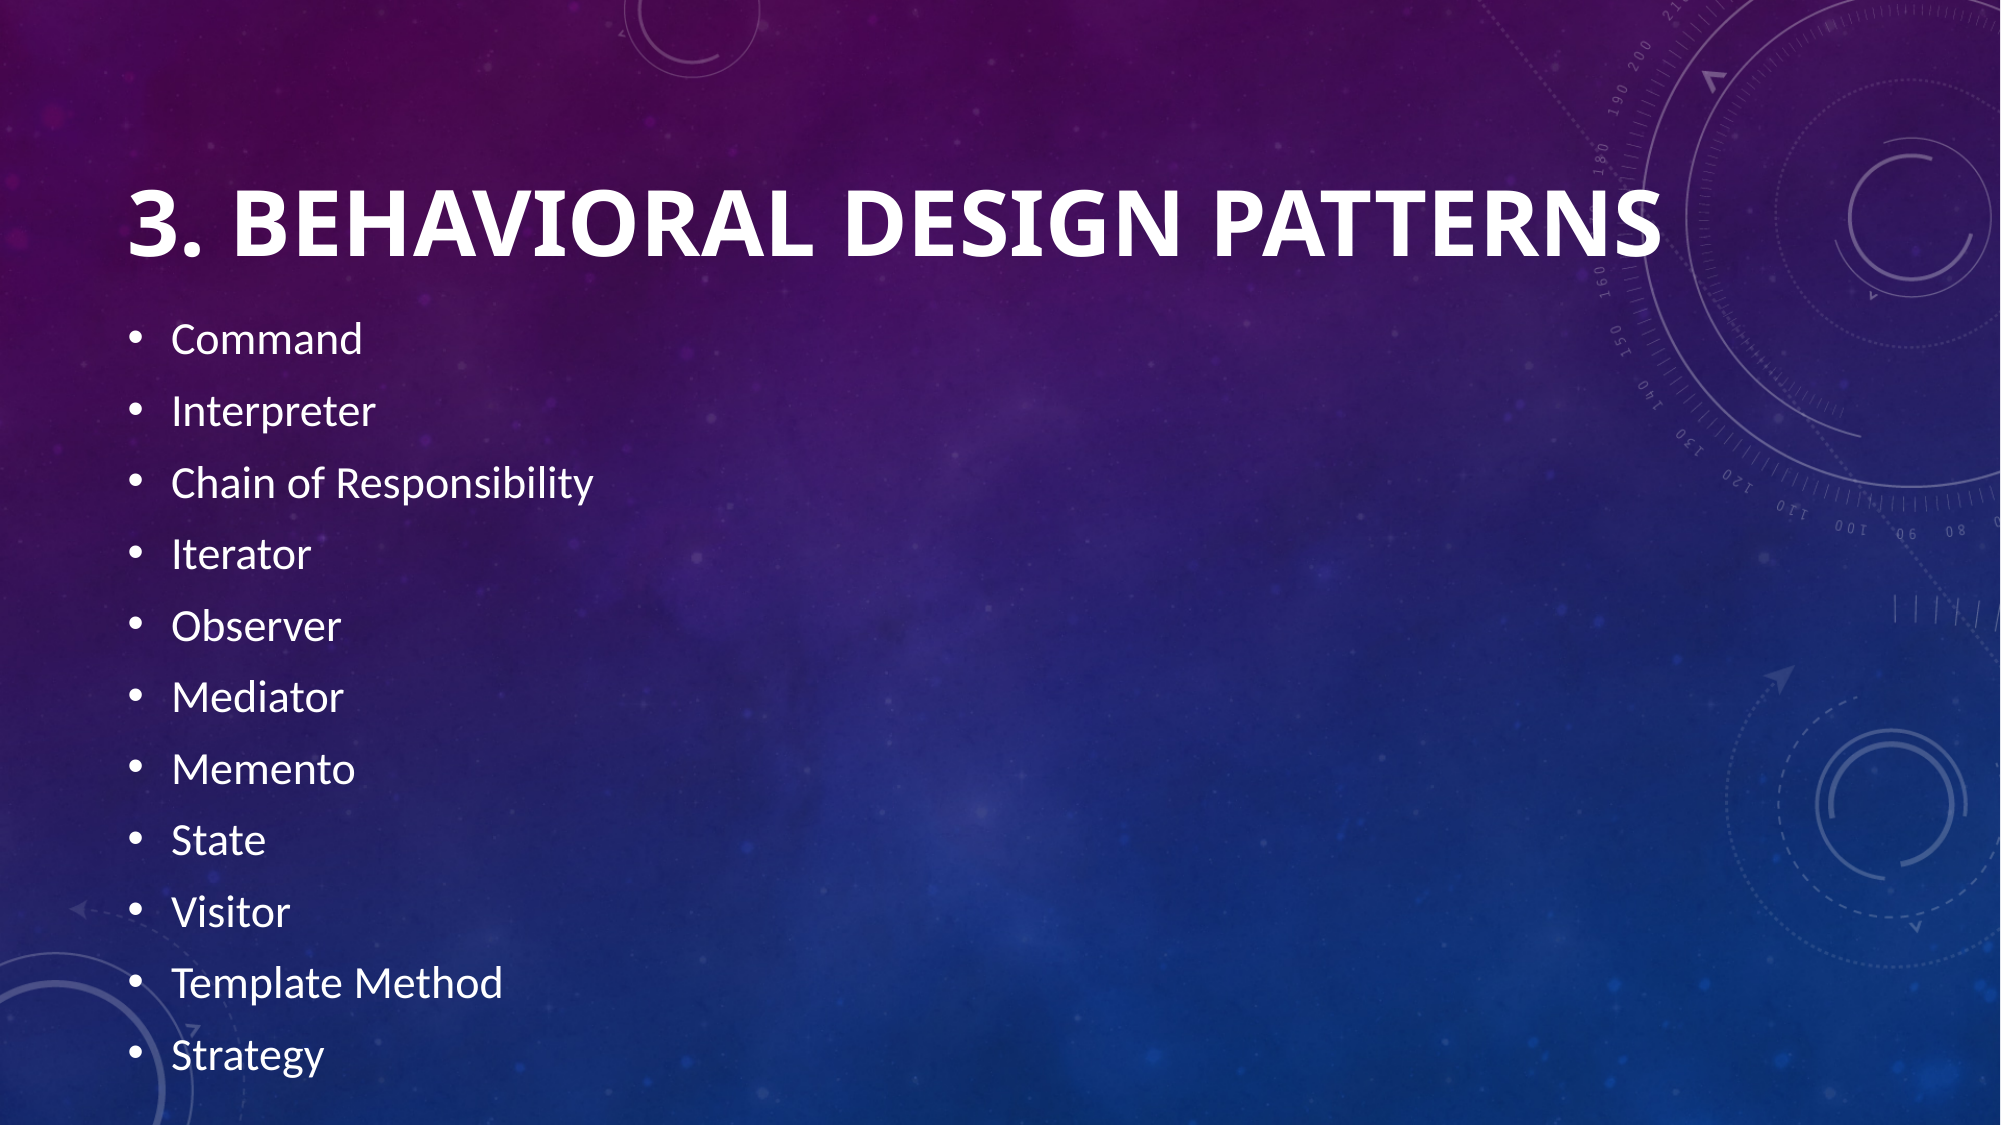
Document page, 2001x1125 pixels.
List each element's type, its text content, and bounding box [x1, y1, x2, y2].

title 3. Behavioral Design Patterns [112, 99, 1775, 297]
list Command Interpreter Chain of Responsibility Iterator Observer Mediator Memento State Visitor Template Method Strategy [112, 297, 1775, 1091]
picture [0, 0, 2001, 1125]
